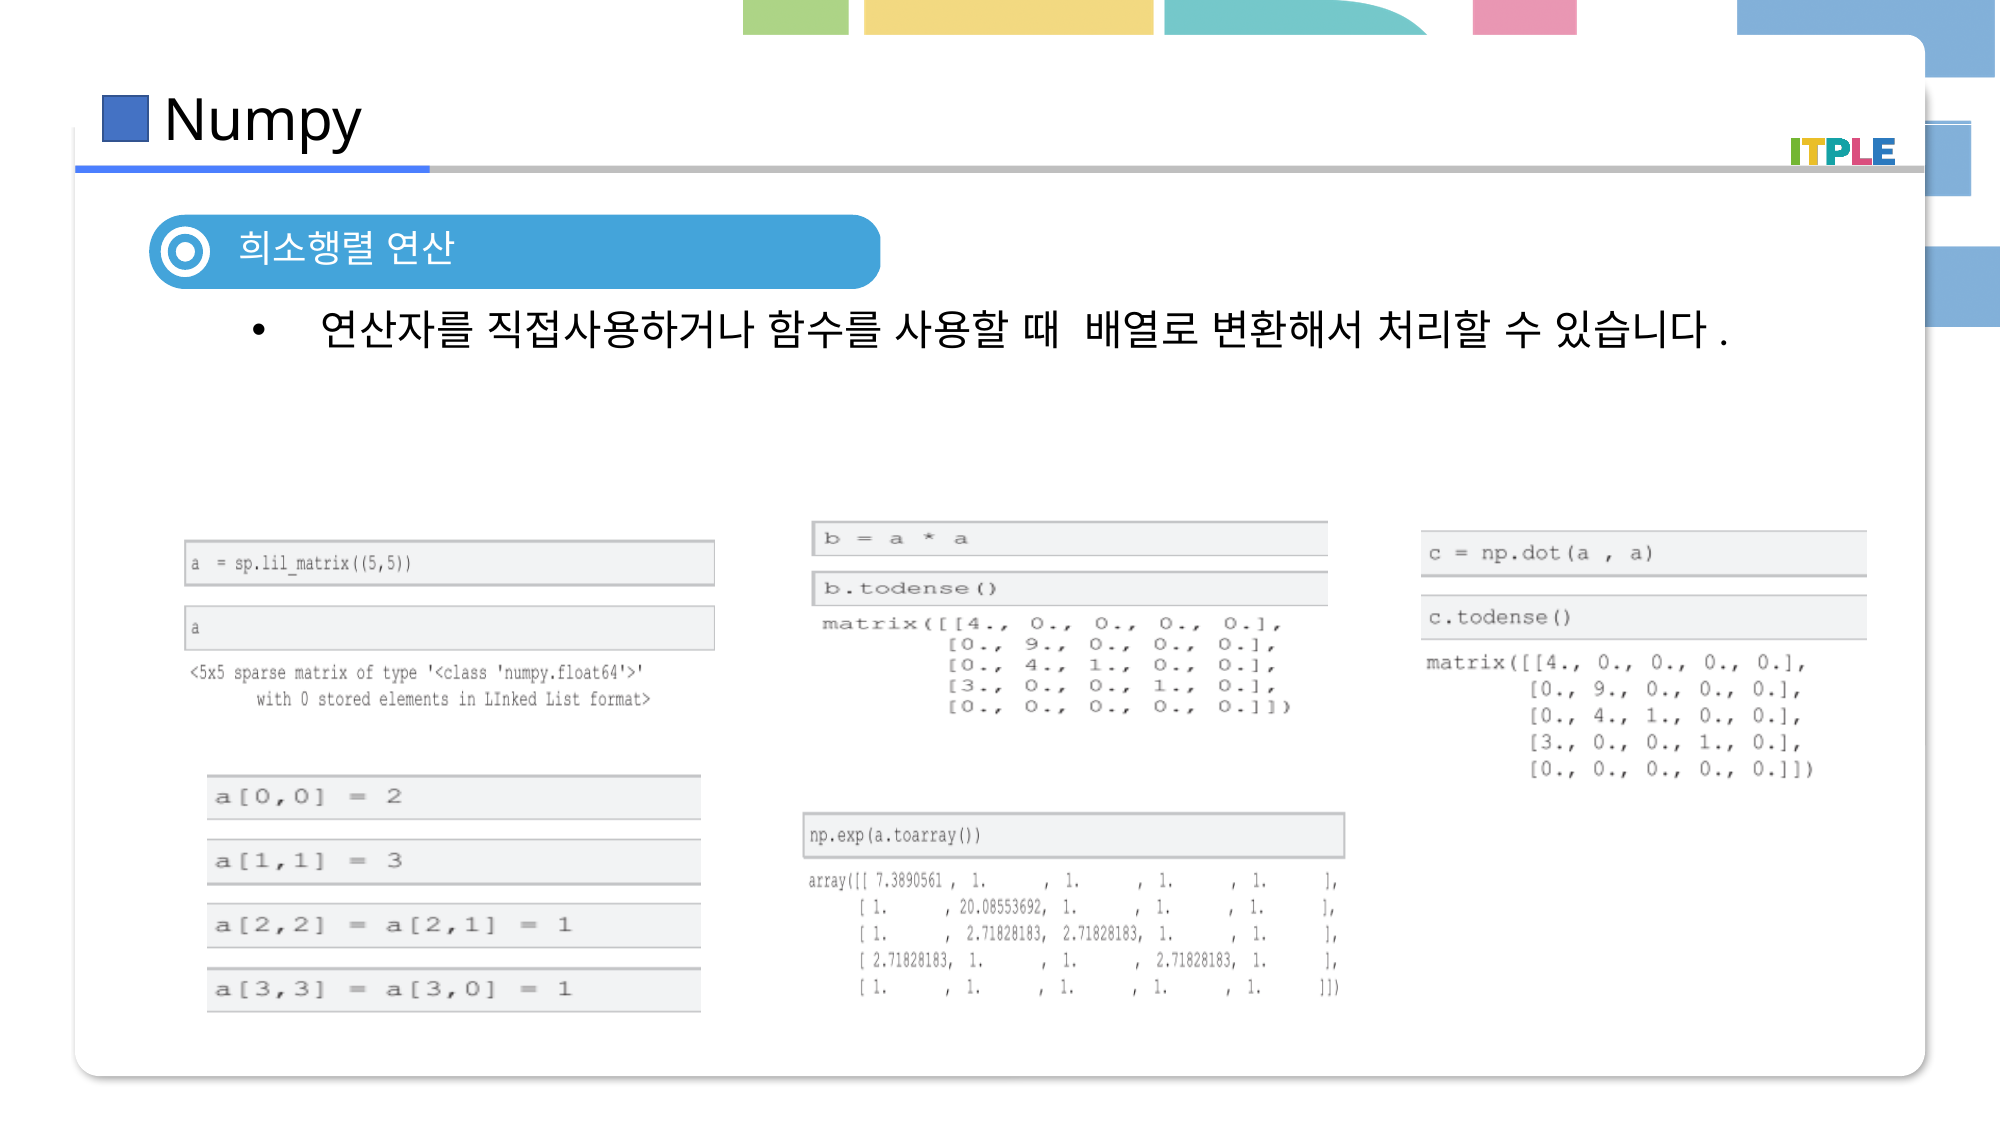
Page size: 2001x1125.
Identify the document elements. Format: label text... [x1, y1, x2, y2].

list 연산자를 직접사용하거나 함수를 사용할 때 배열로 변환해서 처리할 수 있습니다. [236, 302, 1774, 385]
picture [180, 529, 715, 737]
picture [1421, 529, 1867, 797]
picture [793, 806, 1355, 1019]
picture [207, 767, 701, 1019]
picture [793, 516, 1328, 733]
text_box 희소행렬 연산 [223, 217, 471, 278]
picture [1791, 138, 1895, 165]
